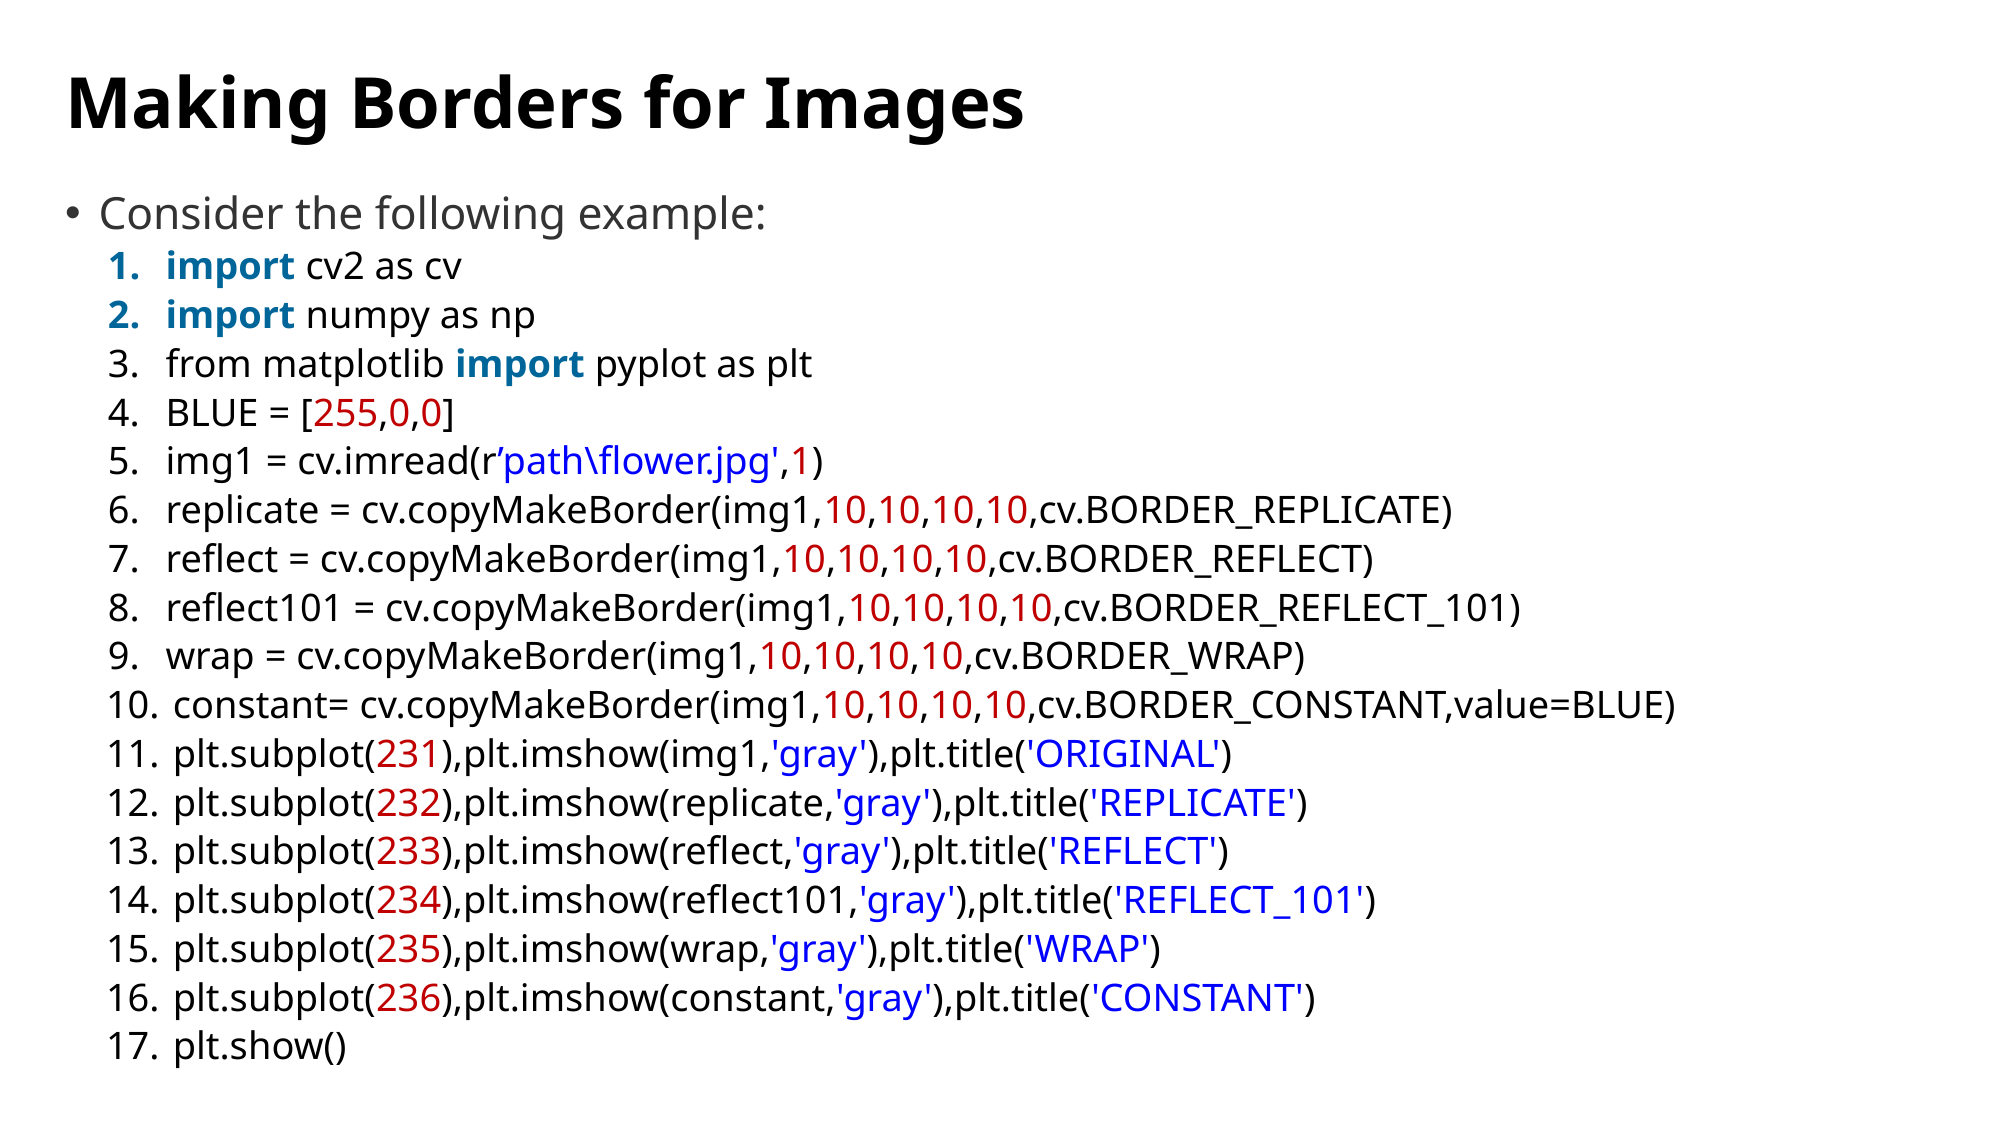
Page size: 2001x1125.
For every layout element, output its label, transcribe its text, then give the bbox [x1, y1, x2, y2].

title Making Borders for Images [50, 59, 1940, 152]
list Consider the following example: import cv2 as cv import numpy as np from matplotlib import pyplot as plt BLUE = [255,0,0] img1 = cv.imread(r’path\flower.jpg',1) replicate = cv.copyMakeBorder(img1,10,10,10,10,cv.BORDER_REPLICATE) reflect = cv.copyMakeBorder(img1,10,10,10,10,cv.BORDER_REFLECT) reflect101 = cv.copyMakeBorder(img1,10,10,10,10,cv.BORDER_REFLECT_101) wrap = cv.copyMakeBorder(img1,10,10,10,10,cv.BORDER_WRAP) constant= cv.copyMakeBorder(img1,10,10,10,10,cv.BORDER_CONSTANT,value=BLUE) plt.subplot(231),plt.imshow(img1,'gray'),plt.title('ORIGINAL') plt.subplot(232),plt.imshow(replicate,'gray'),plt.title('REPLICATE') plt.subplot(233),plt.imshow(reflect,'gray'),plt.title('REFLECT') plt.subplot(234),plt.imshow(reflect101,'gray'),plt.title('REFLECT_101') plt.subplot(235),plt.imshow(wrap,'gray'),plt.title('WRAP') plt.subplot(236),plt.imshow(constant,'gray'),plt.title('CONSTANT') plt.show() [50, 183, 1940, 1084]
